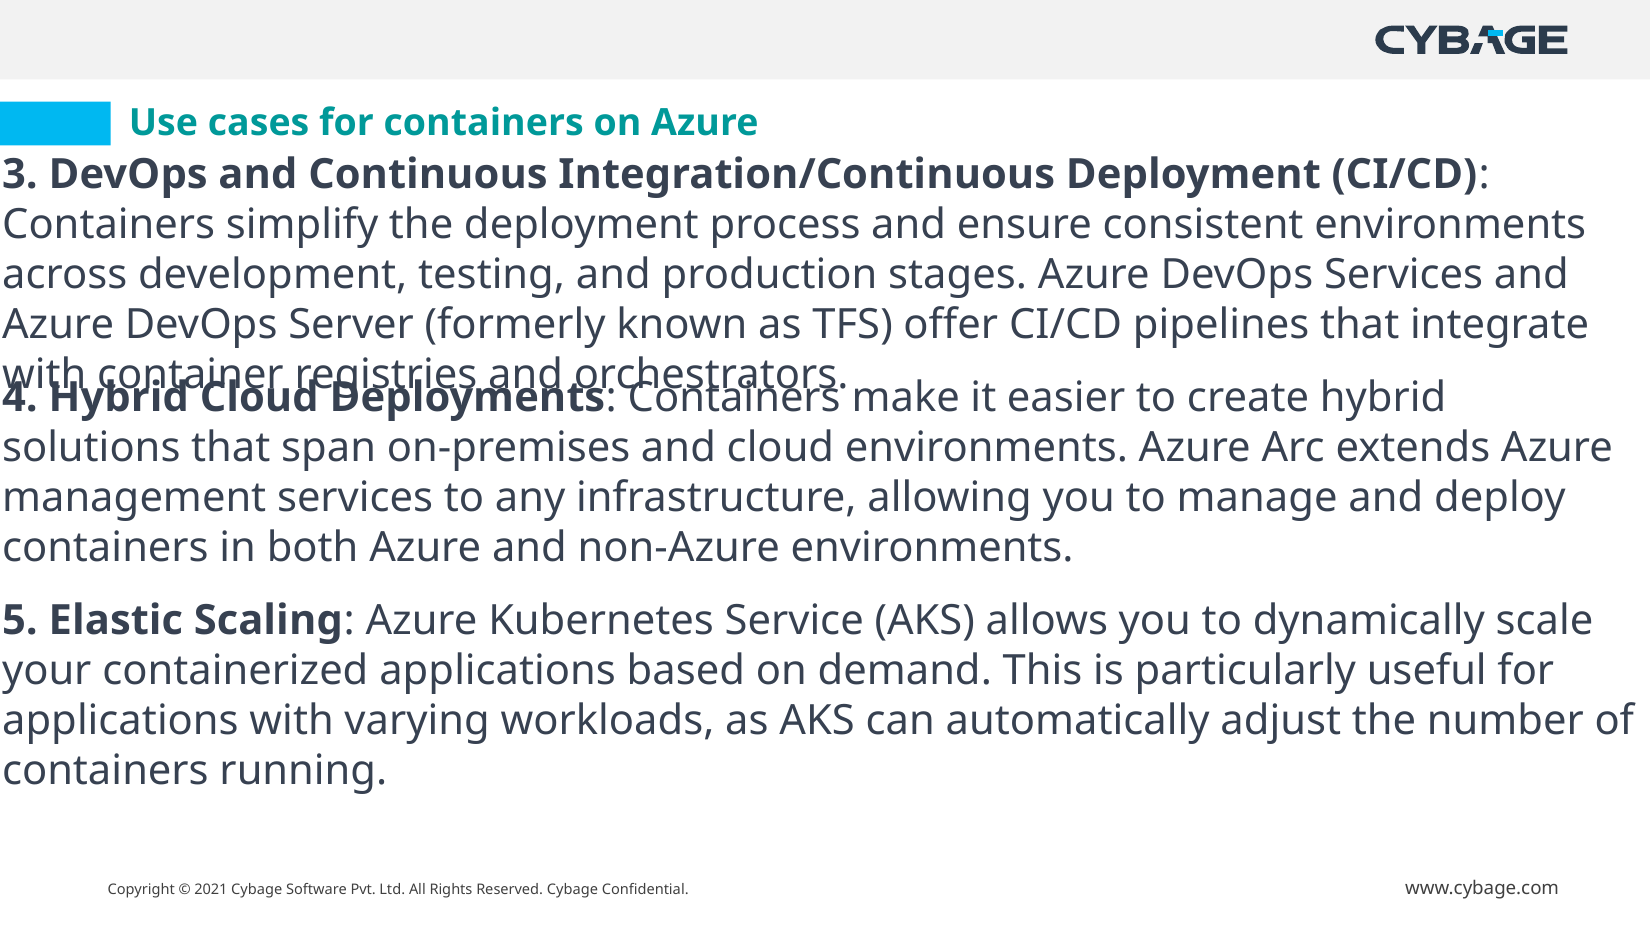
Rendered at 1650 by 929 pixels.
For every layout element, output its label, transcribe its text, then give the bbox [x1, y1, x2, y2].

title Use cases for containers on Azure [112, 89, 1598, 139]
text_box 4. Hybrid Cloud Deployments: Containers make it easier to create hybrid solutions that span on-premises and cloud environments. Azure Arc extends Azure management services to any infrastructure, allowing you to manage and deploy containers in both Azure and non-Azure environments. [0, 362, 1650, 585]
text_box 3. DevOps and Continuous Integration/Continuous Deployment (CI/CD): Containers simplify the deployment process and ensure consistent environments across development, testing, and production stages. Azure DevOps Services and Azure DevOps Server (formerly known as TFS) offer CI/CD pipelines that integrate with container registries and orchestrators. [0, 139, 1650, 362]
text_box 5. Elastic Scaling: Azure Kubernetes Service (AKS) allows you to dynamically scale your containerized applications based on demand. This is particularly useful for applications with varying workloads, as AKS can automatically adjust the number of containers running. [0, 585, 1650, 901]
